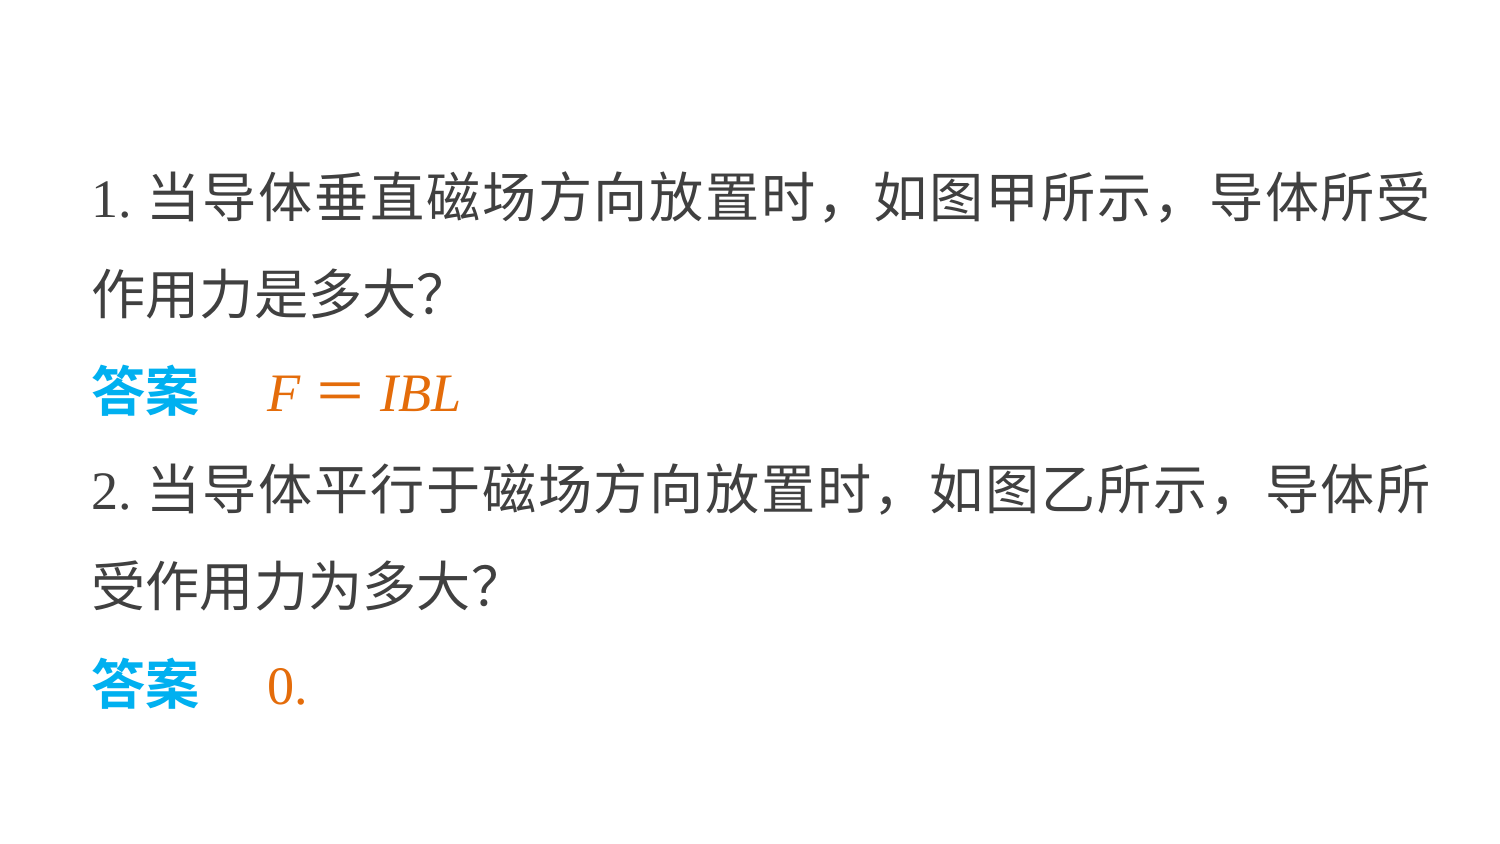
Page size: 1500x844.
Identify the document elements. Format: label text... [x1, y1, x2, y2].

text_box 1.当导体垂直磁场方向放置时，如图甲所示，导体所受作用力是多大？ 答案 F＝IBL 2.当导体平行于磁场方向放置时，如图乙所示，导体所受作用力为多大？ 答案 0. [76, 123, 1447, 723]
